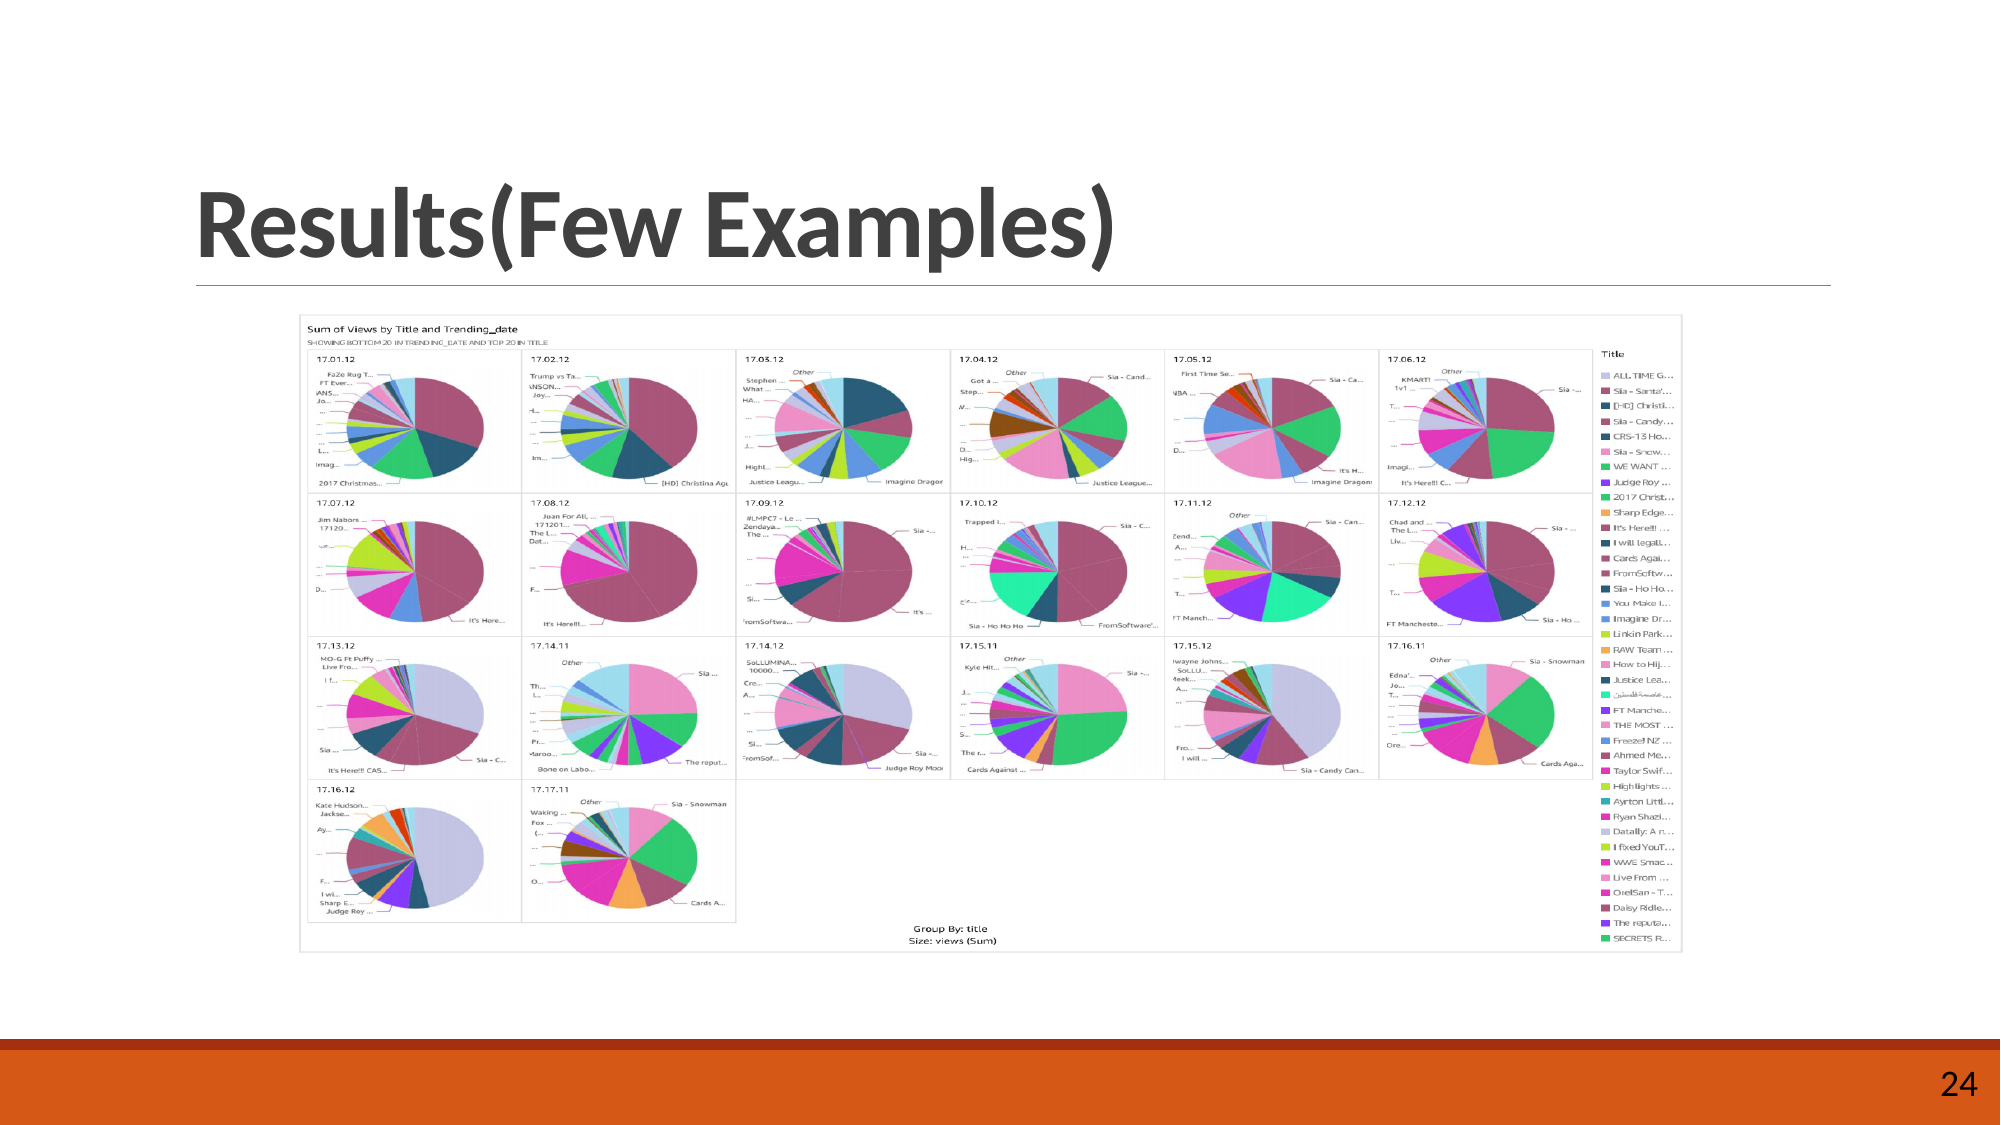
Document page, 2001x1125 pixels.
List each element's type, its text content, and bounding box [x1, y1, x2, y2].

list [283, 302, 1702, 964]
text_box 24 [1925, 1051, 1994, 1112]
title Results(Few Examples) [180, 47, 1830, 285]
